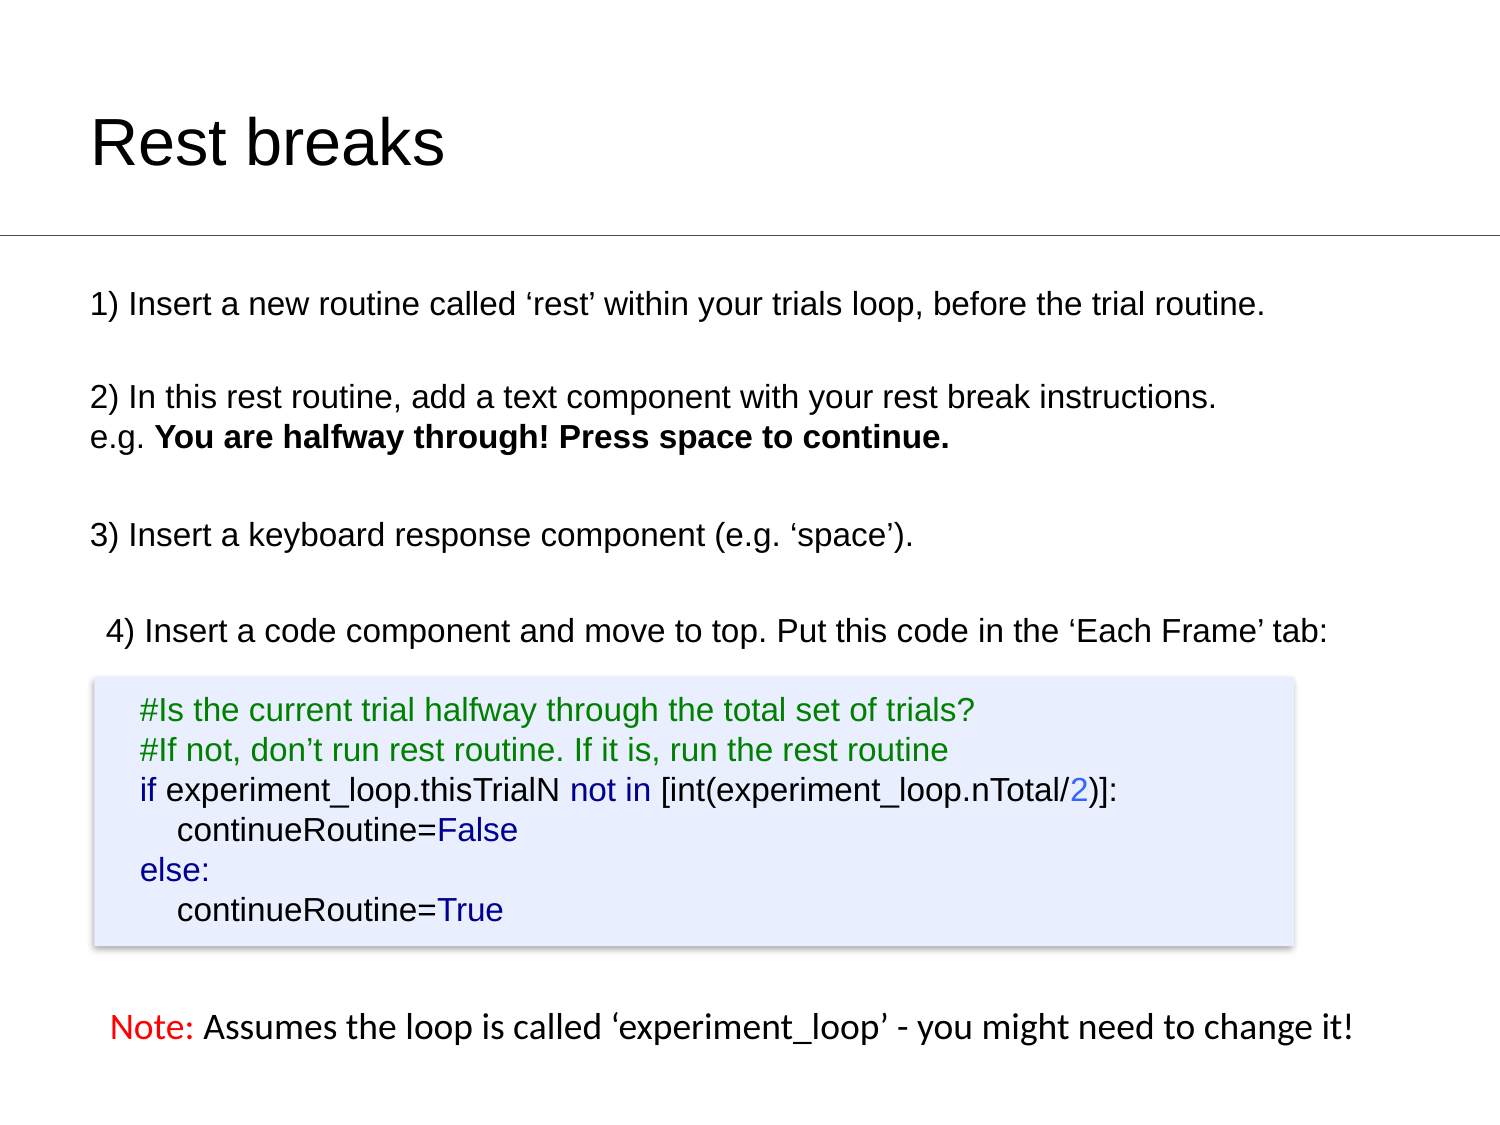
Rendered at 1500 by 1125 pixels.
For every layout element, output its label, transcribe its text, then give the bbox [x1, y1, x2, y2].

text_box Note: Assumes the loop is called ‘experiment_loop’ - you might need to change it! [95, 994, 1371, 1055]
text_box 3) Insert a keyboard response component (e.g. ‘space’). [74, 505, 1425, 561]
title Rest breaks [75, 45, 1425, 233]
text_box 1) Insert a new routine called ‘rest’ within your trials loop, before the trial routine. [75, 274, 1389, 330]
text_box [74, 601, 1362, 947]
text_box 2) In this rest routine, add a text component with your rest break instructions. e.g. You are halfway through! Press space to continue. [74, 367, 1425, 463]
